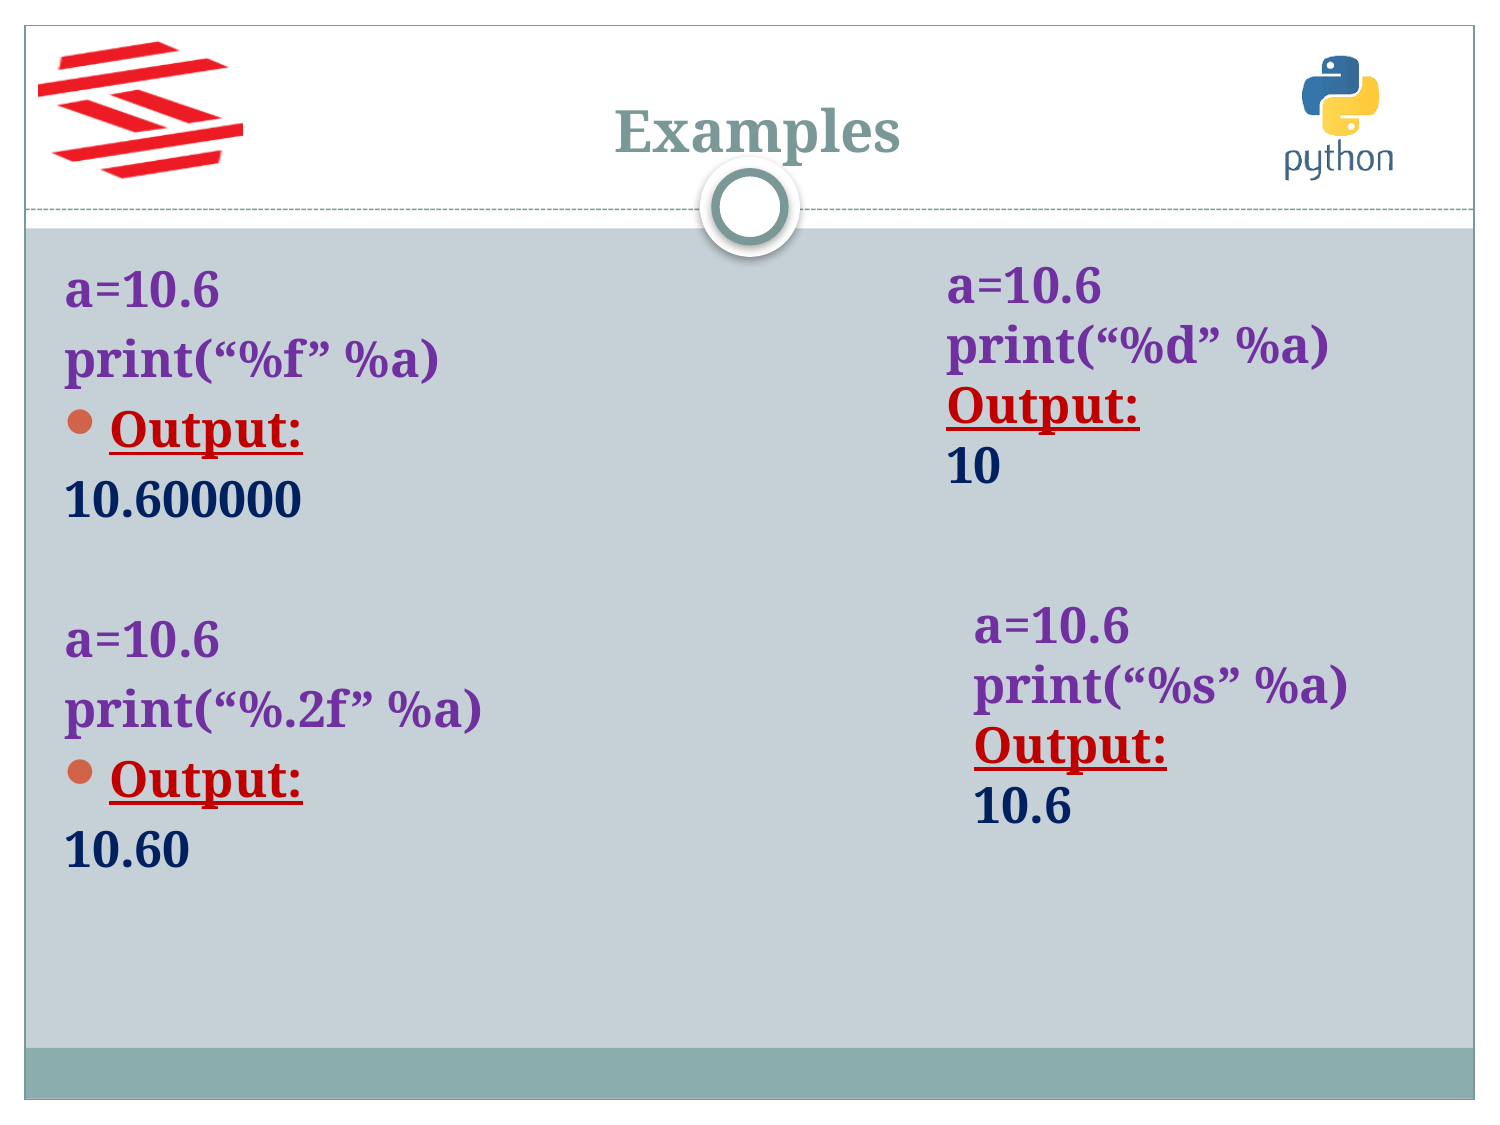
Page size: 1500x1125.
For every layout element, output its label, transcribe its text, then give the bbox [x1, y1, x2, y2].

picture [37, 40, 243, 185]
picture [1206, 53, 1471, 186]
text_box a=10.6 print(“%s” %a) Output: 10.6 [958, 585, 1365, 841]
text_box a=10.6 print(“%d” %a) Output: 10 [931, 246, 1346, 501]
list a=10.6 print(“%f” %a) Output: 10.600000 a=10.6 print(“%.2f” %a) Output: 10.60 [49, 250, 1445, 1047]
title Examples [248, 46, 1459, 172]
